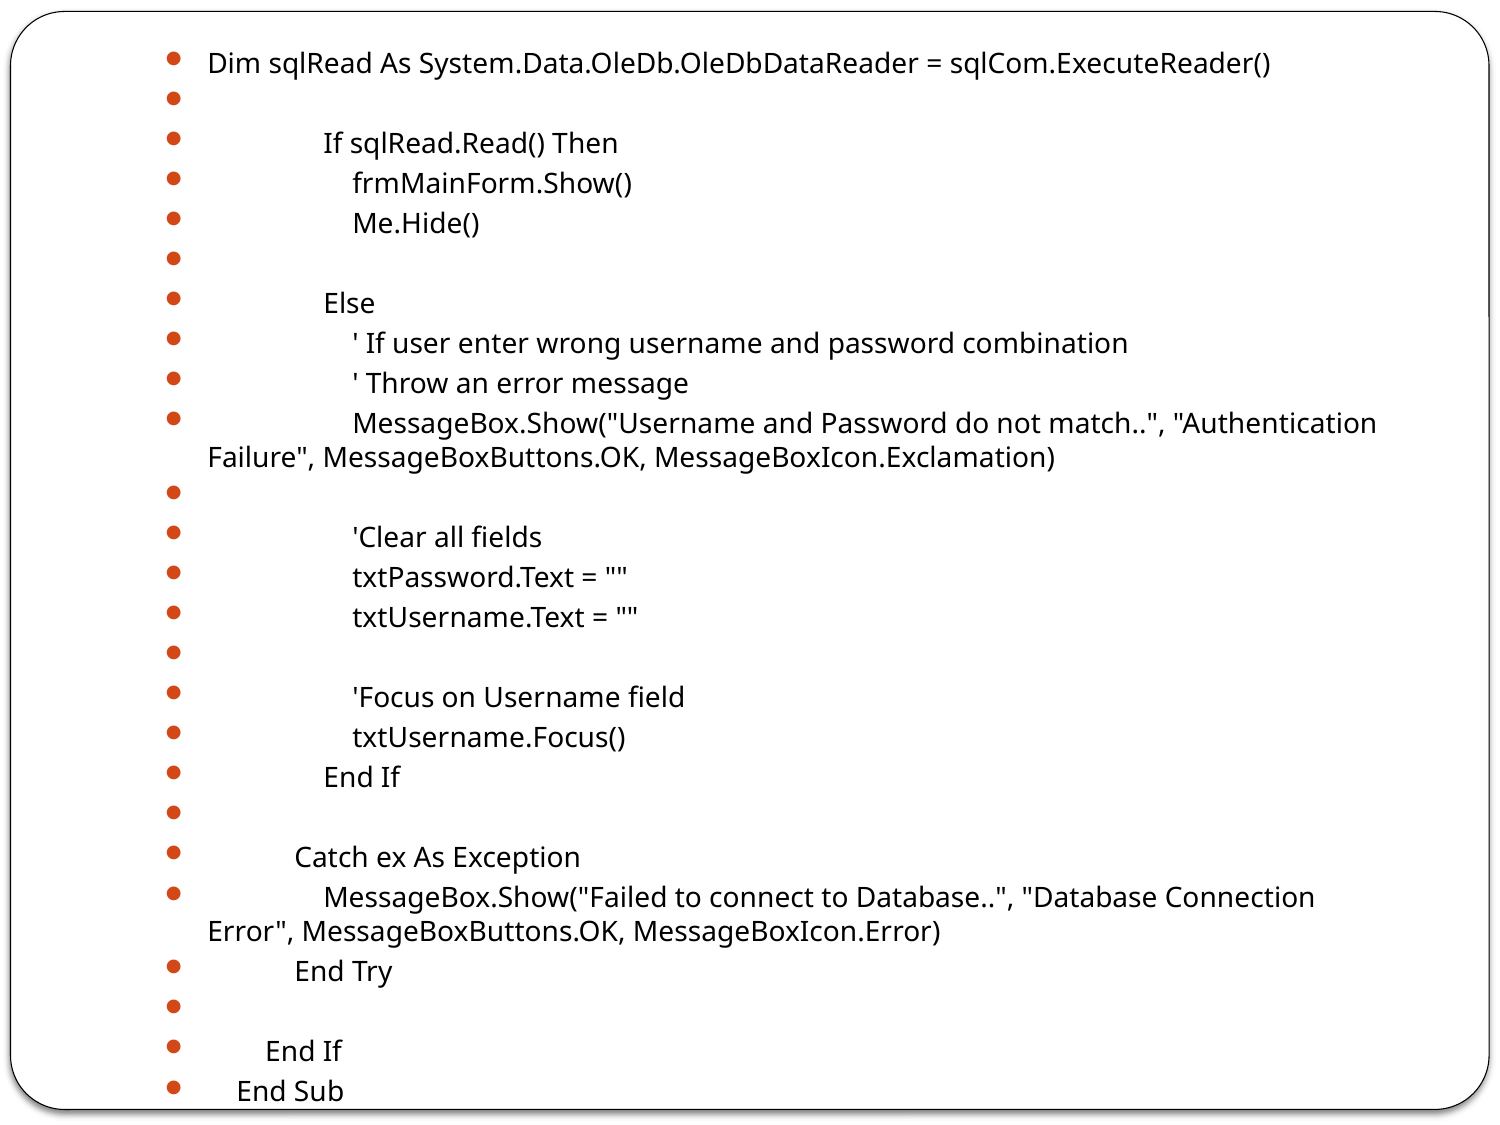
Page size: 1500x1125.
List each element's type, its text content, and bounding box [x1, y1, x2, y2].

list Dim sqlRead As System.Data.OleDb.OleDbDataReader = sqlCom.ExecuteReader() If sqlRead.Read() Then frmMainForm.Show() Me.Hide() Else ' If user enter wrong username and password combination ' Throw an error message MessageBox.Show("Username and Password do not match..", "Authentication Failure", MessageBoxButtons.OK, MessageBoxIcon.Exclamation) 'Clear all fields txtPassword.Text = "" txtUsername.Text = "" 'Focus on Username field txtUsername.Focus() End If Catch ex As Exception MessageBox.Show("Failed to connect to Database..", "Database Connection Error", MessageBoxButtons.OK, MessageBoxIcon.Error) End Try End If End Sub [150, 37, 1425, 1125]
